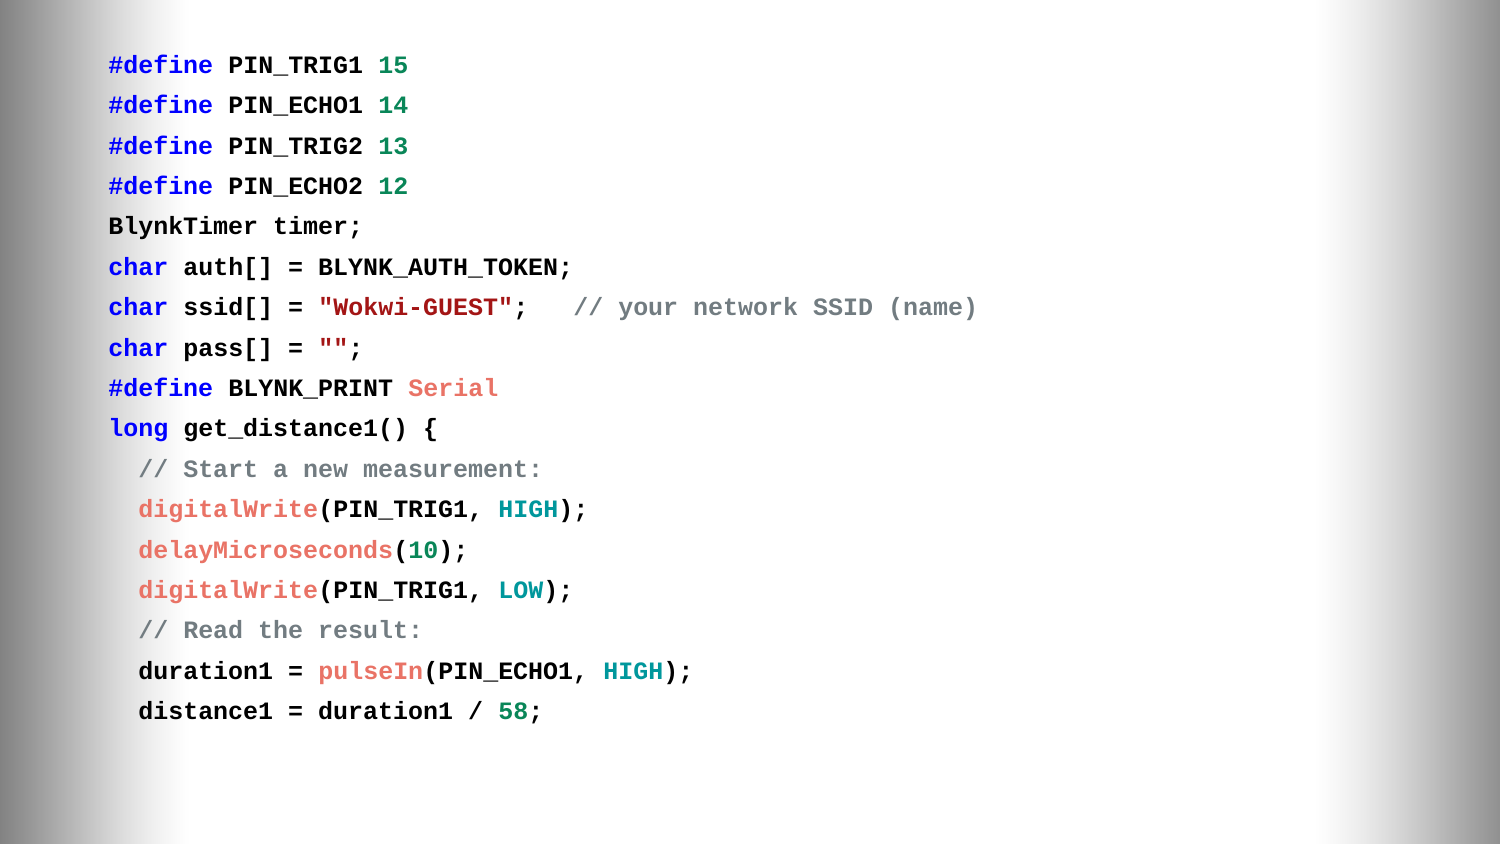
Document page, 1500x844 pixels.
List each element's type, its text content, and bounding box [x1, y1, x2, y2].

picture [0, 0, 1500, 844]
list #define PIN_TRIG1 15 #define PIN_ECHO1 14 #define PIN_TRIG2 13 #define PIN_ECHO2 12 BlynkTimer timer; char auth[] = BLYNK_AUTH_TOKEN; char ssid[] = "Wokwi-GUEST"; // your network SSID (name) char pass[] = ""; #define BLYNK_PRINT Serial long get_distance1() { // Start a new measurement: digitalWrite(PIN_TRIG1, HIGH); delayMicroseconds(10); digitalWrite(PIN_TRIG1, LOW); // Read the result: duration1 = pulseIn(PIN_ECHO1, HIGH); distance1 = duration1 / 58; [93, 22, 1430, 760]
